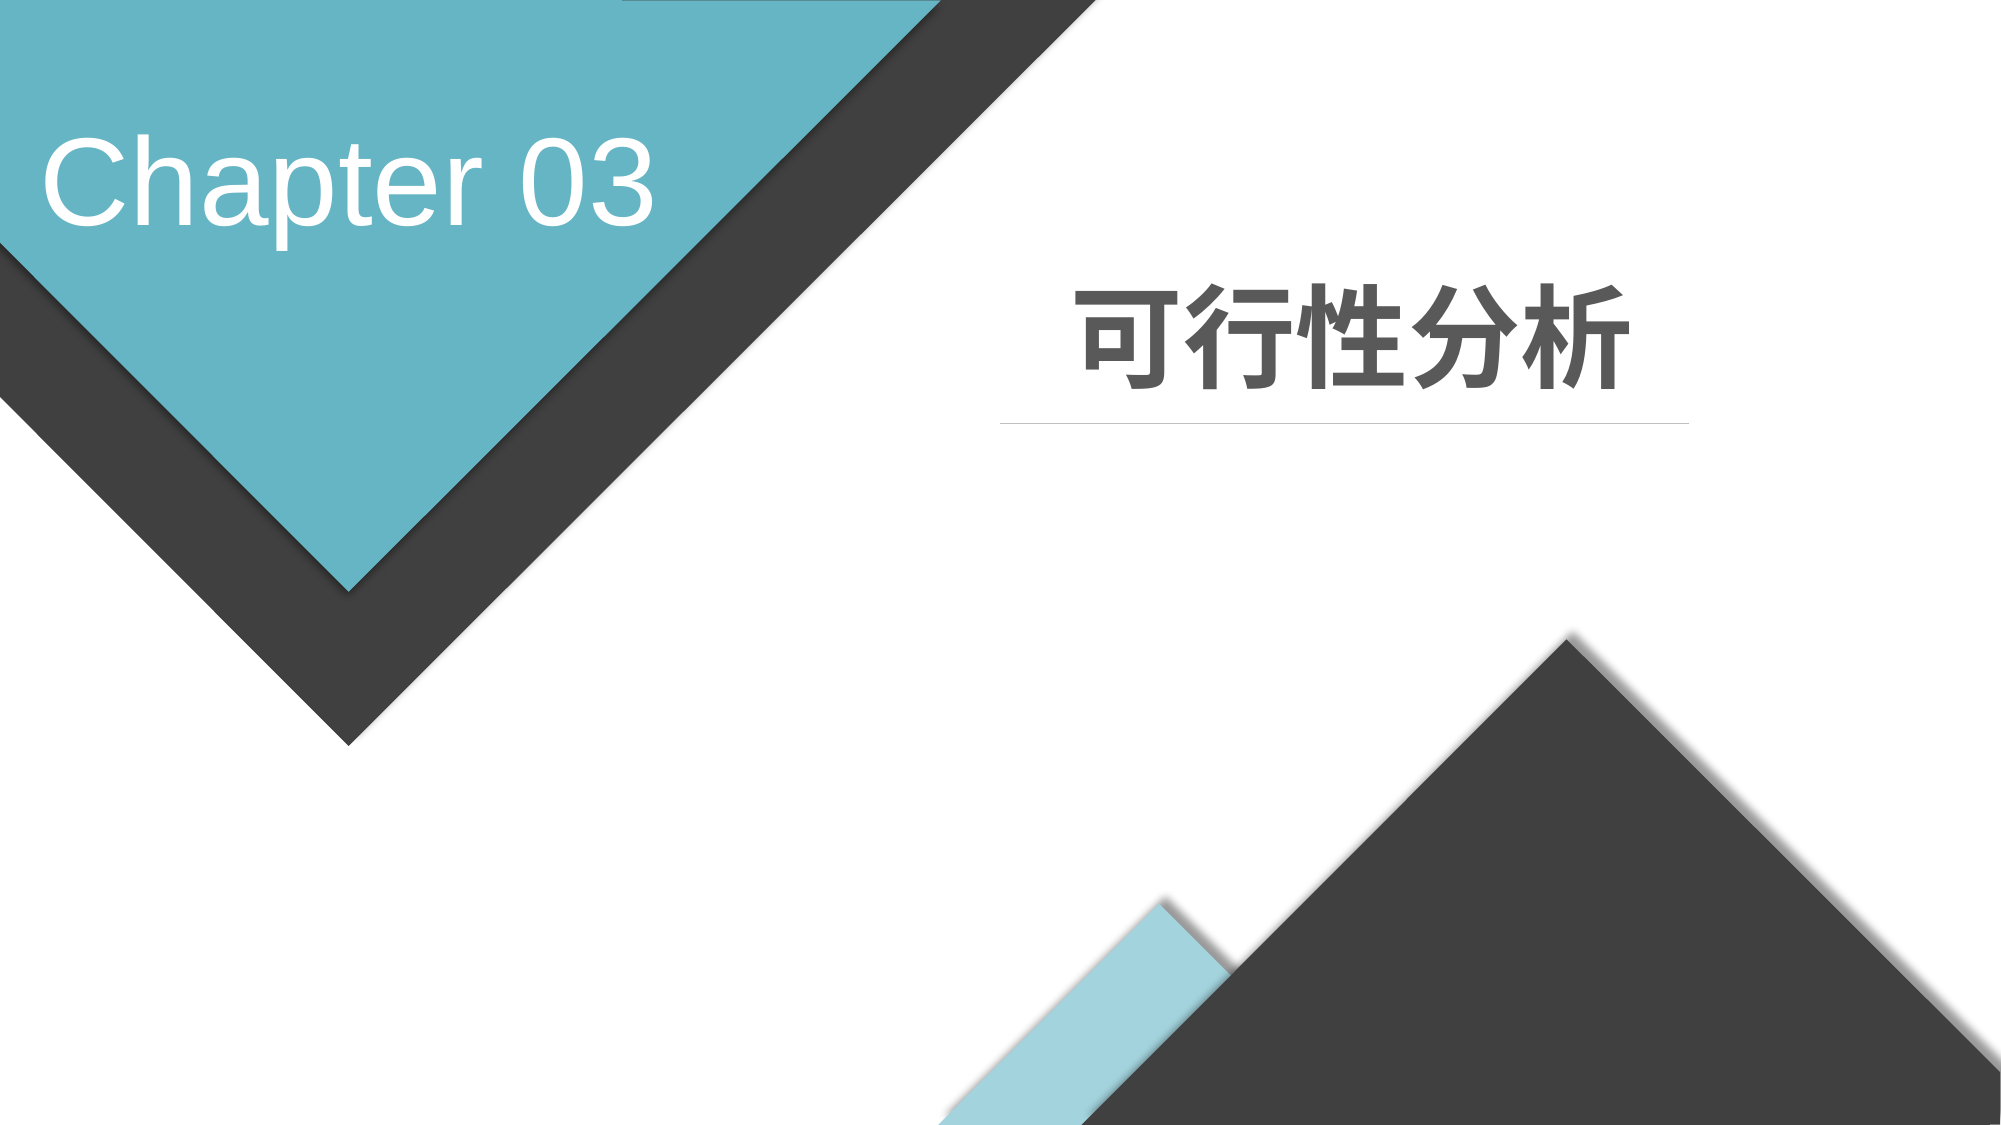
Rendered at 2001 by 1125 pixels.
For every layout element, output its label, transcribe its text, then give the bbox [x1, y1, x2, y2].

text_box 可行性分析 [1055, 259, 1648, 410]
text_box Chapter 03 [24, 92, 674, 258]
